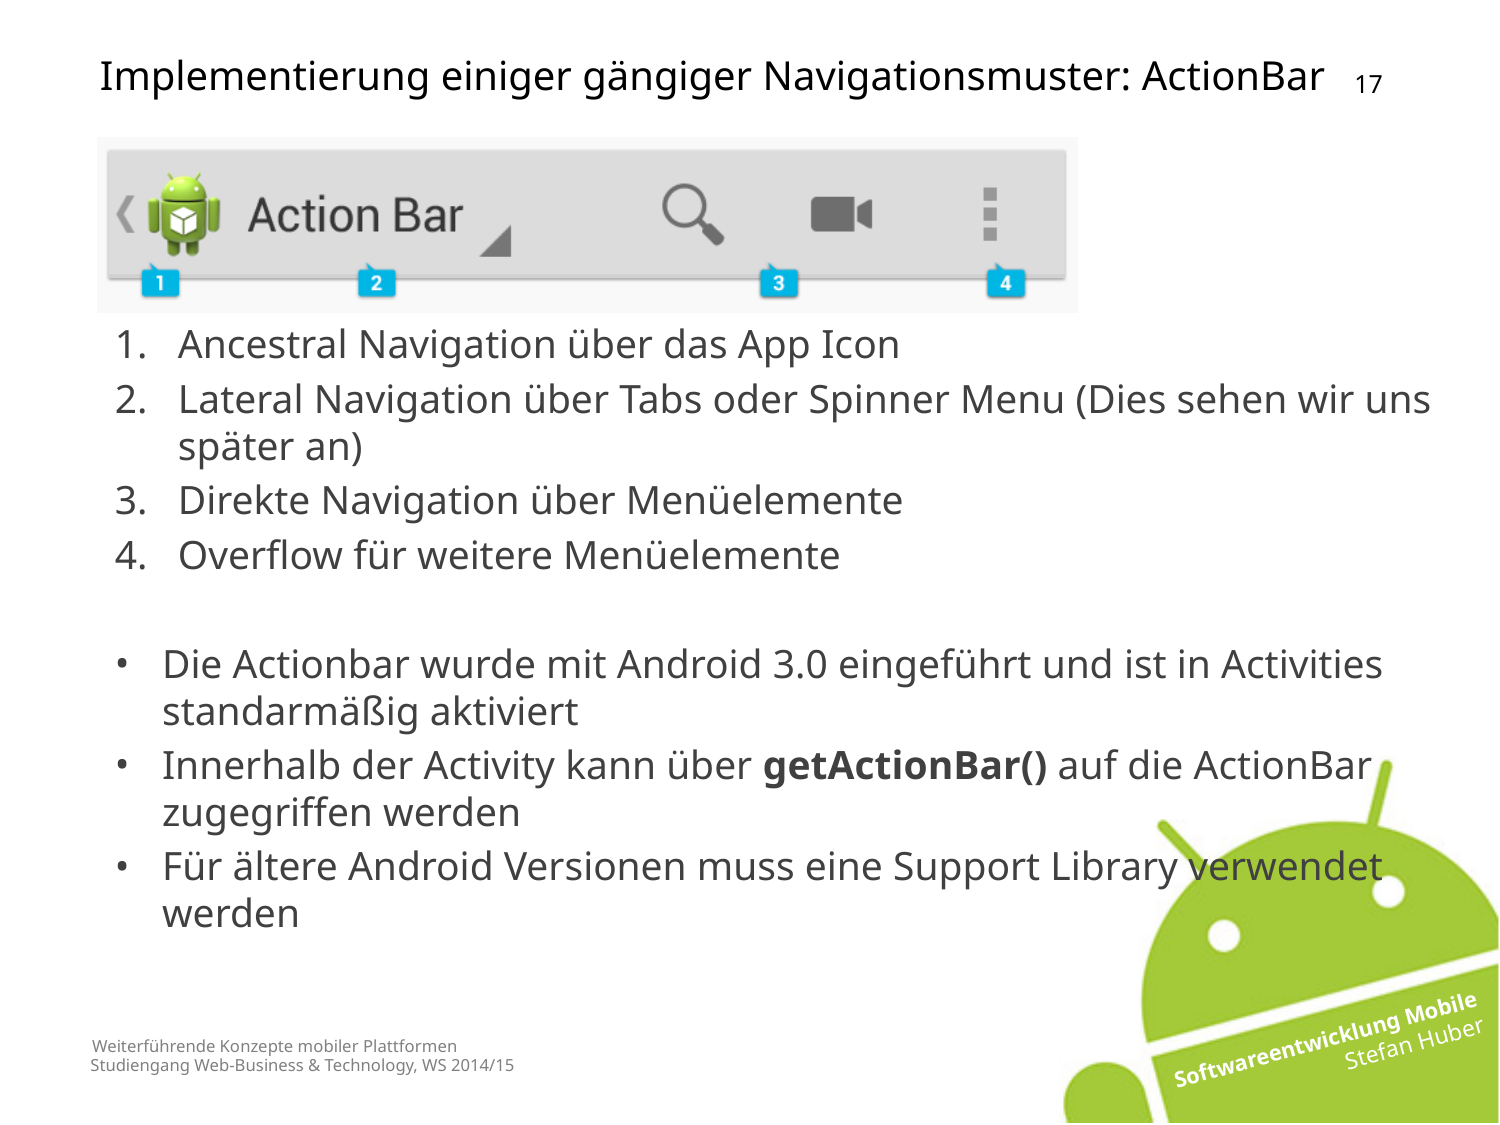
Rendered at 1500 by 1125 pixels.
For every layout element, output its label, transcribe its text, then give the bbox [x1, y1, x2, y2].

picture [1012, 725, 1500, 1123]
list Ancestral Navigation über das App Icon Lateral Navigation über Tabs oder Spinner Menu (Dies sehen wir uns später an) Direkte Navigation über Menüelemente Overflow für weitere Menüelemente Die Actionbar wurde mit Android 3.0 eingeführt und ist in Activities standarmäßig aktiviert Innerhalb der Activity kann über getActionBar() auf die ActionBar zugegriffen werden Für ältere Android Versionen muss eine Support Library verwendet werden [99, 312, 1450, 950]
picture [97, 137, 1078, 313]
list Implementierung einiger gängiger Navigationsmuster: ActionBar [99, 50, 1350, 138]
title Weiterführende Konzepte mobiler Plattformen [92, 1025, 1124, 1066]
